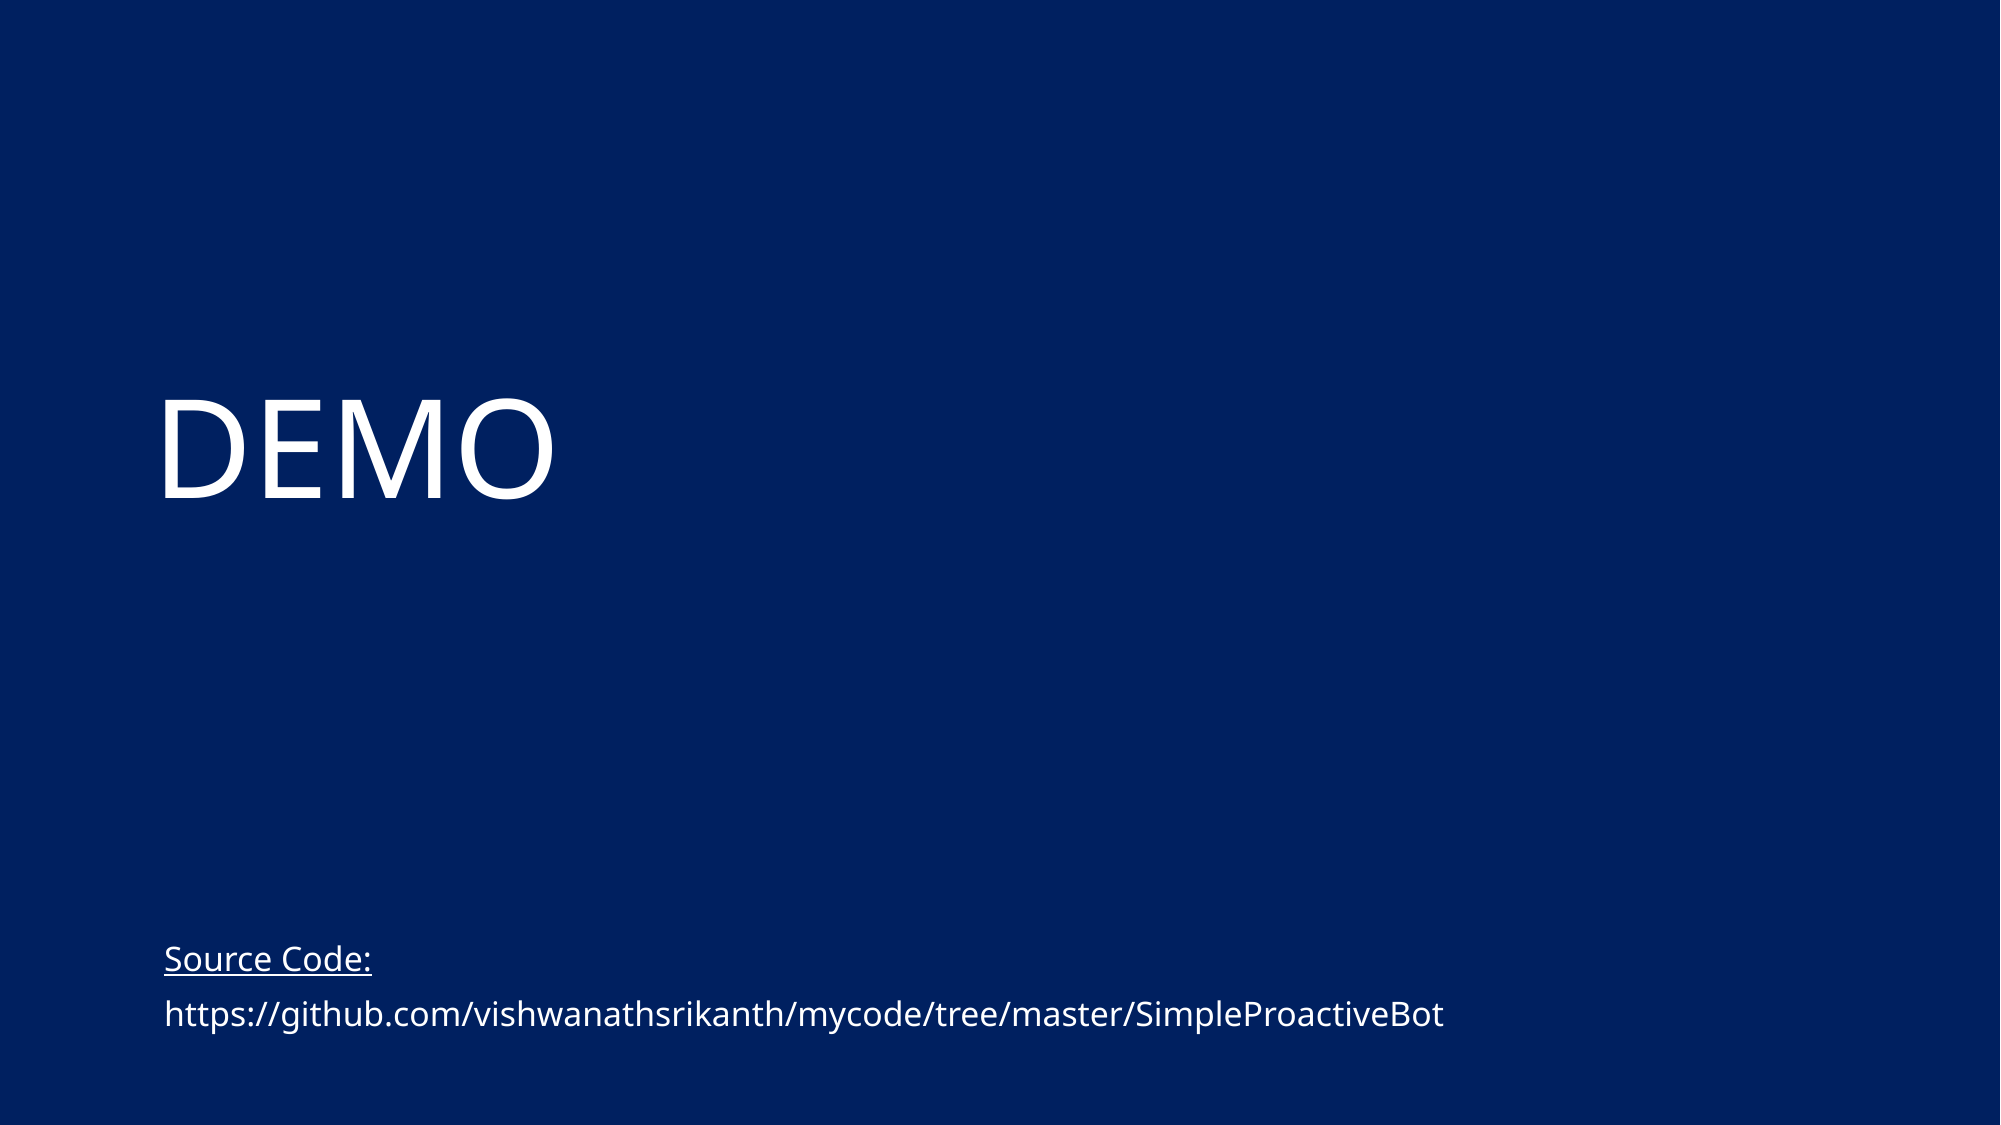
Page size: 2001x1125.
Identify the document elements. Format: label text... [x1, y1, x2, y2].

list Source Code: https://github.com/vishwanathsrikanth/mycode/tree/master/SimpleProactiveBot [149, 934, 1489, 1066]
title DEMO [137, 345, 1863, 563]
